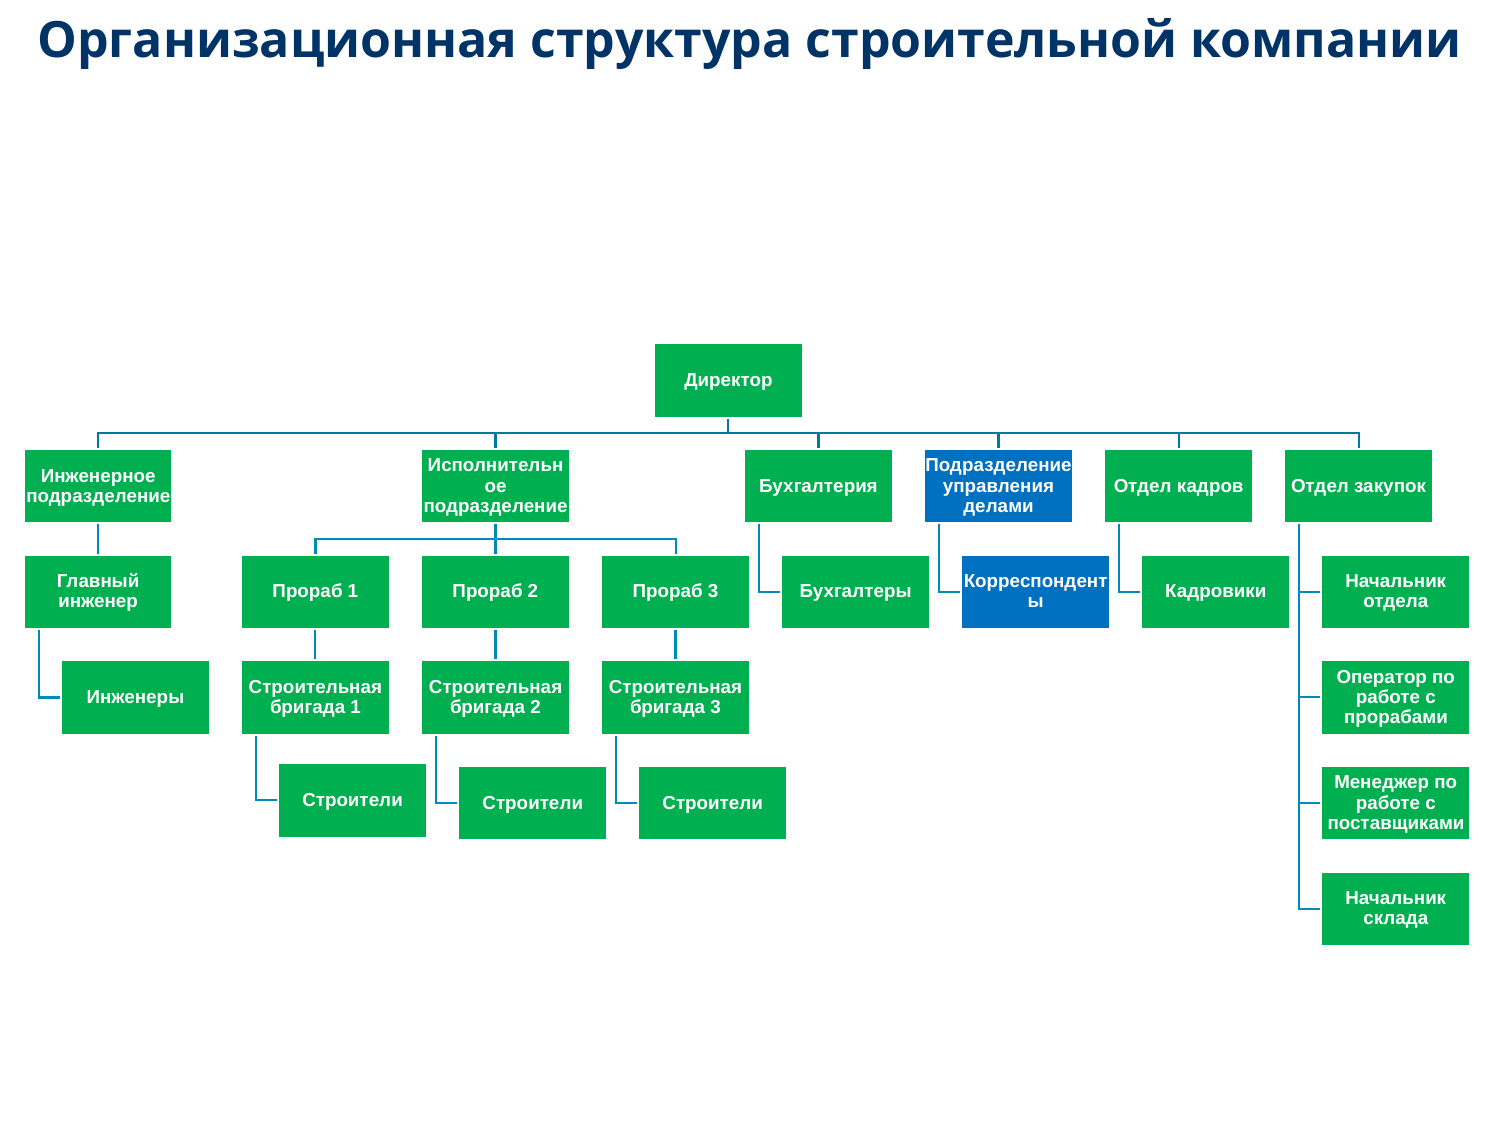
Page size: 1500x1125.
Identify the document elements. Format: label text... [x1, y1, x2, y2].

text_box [23, 72, 1471, 1125]
text_box Организационная структура строительной компании [0, 0, 1500, 75]
